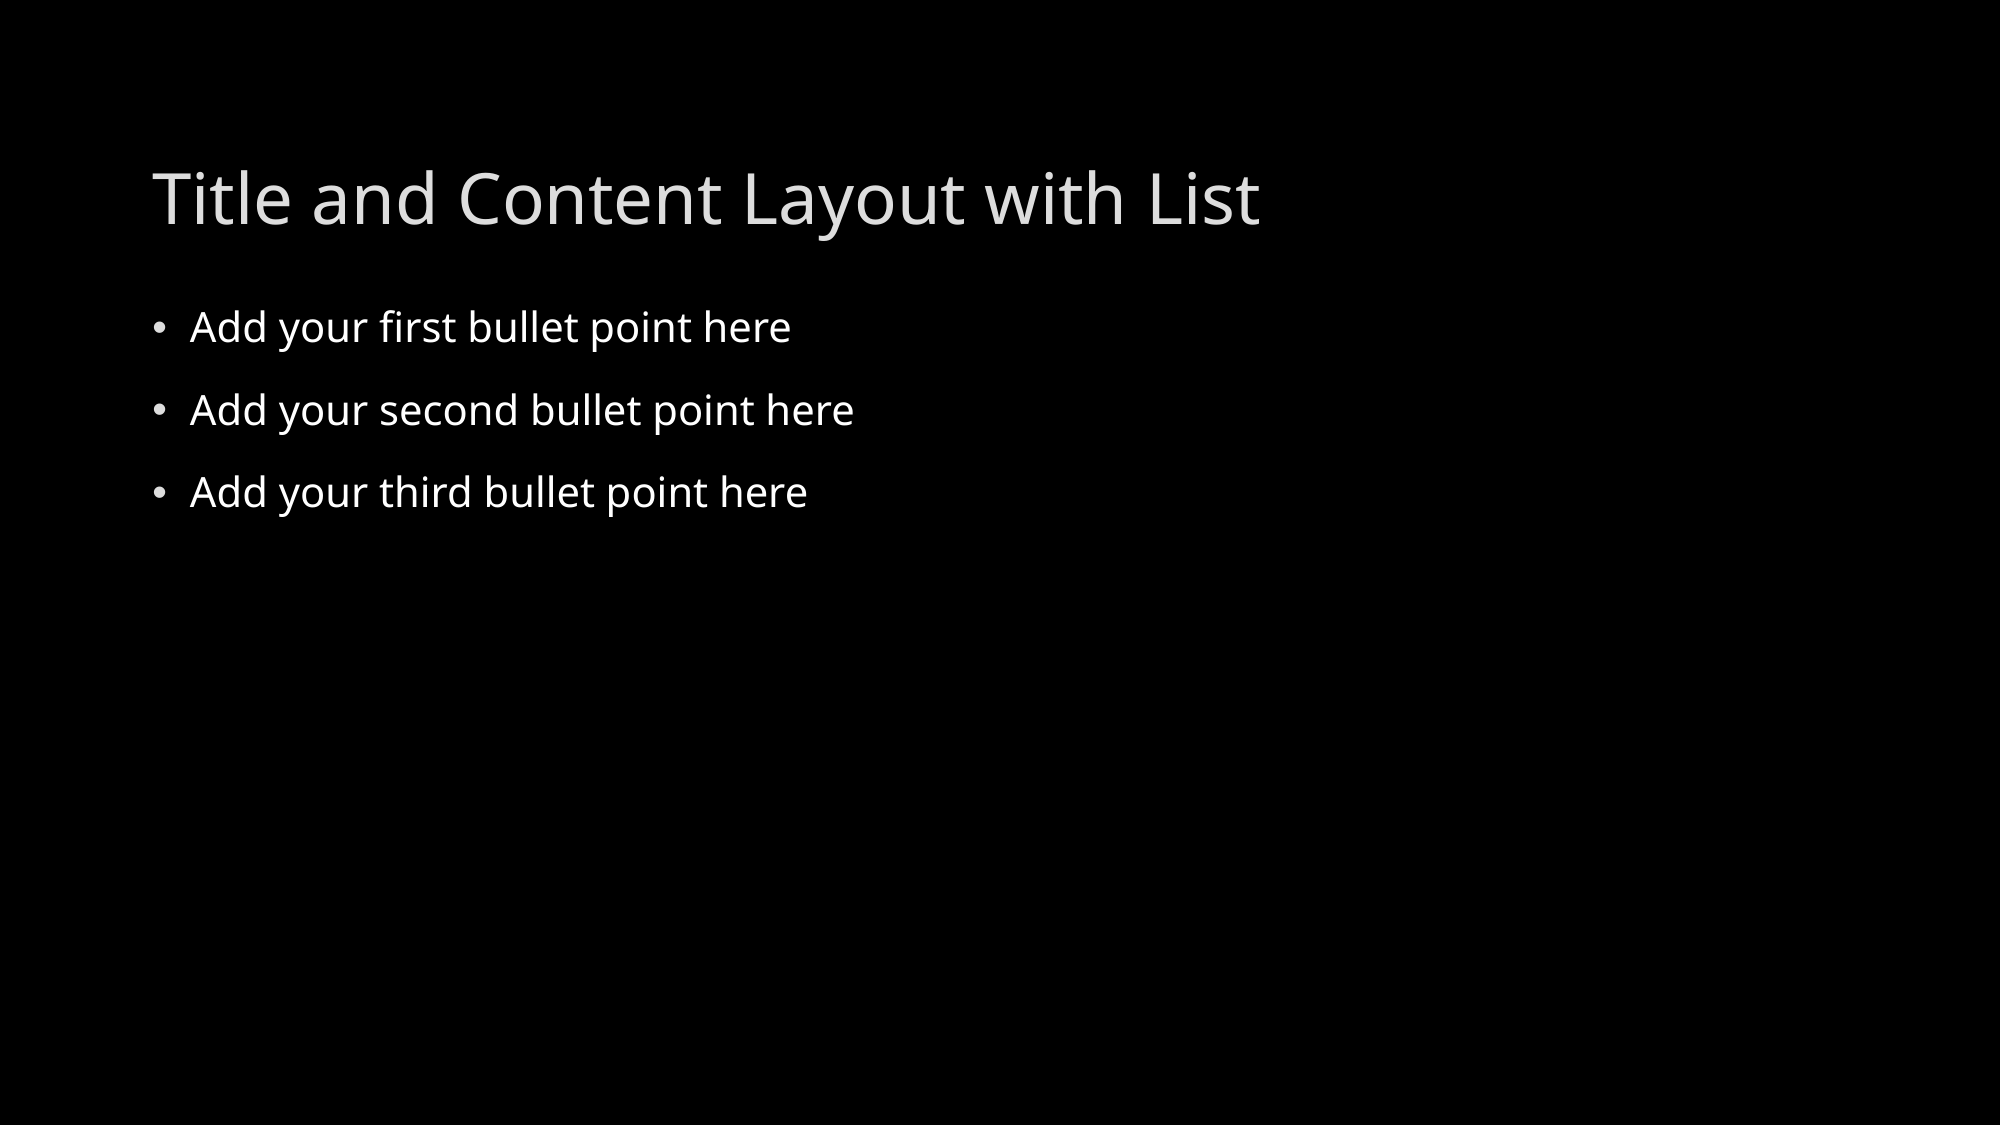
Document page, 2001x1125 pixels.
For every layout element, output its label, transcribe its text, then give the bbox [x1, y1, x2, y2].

title Title and Content Layout with List [137, 59, 1863, 248]
list Add your first bullet point here Add your second bullet point here Add your third bullet point here [137, 299, 1863, 1014]
